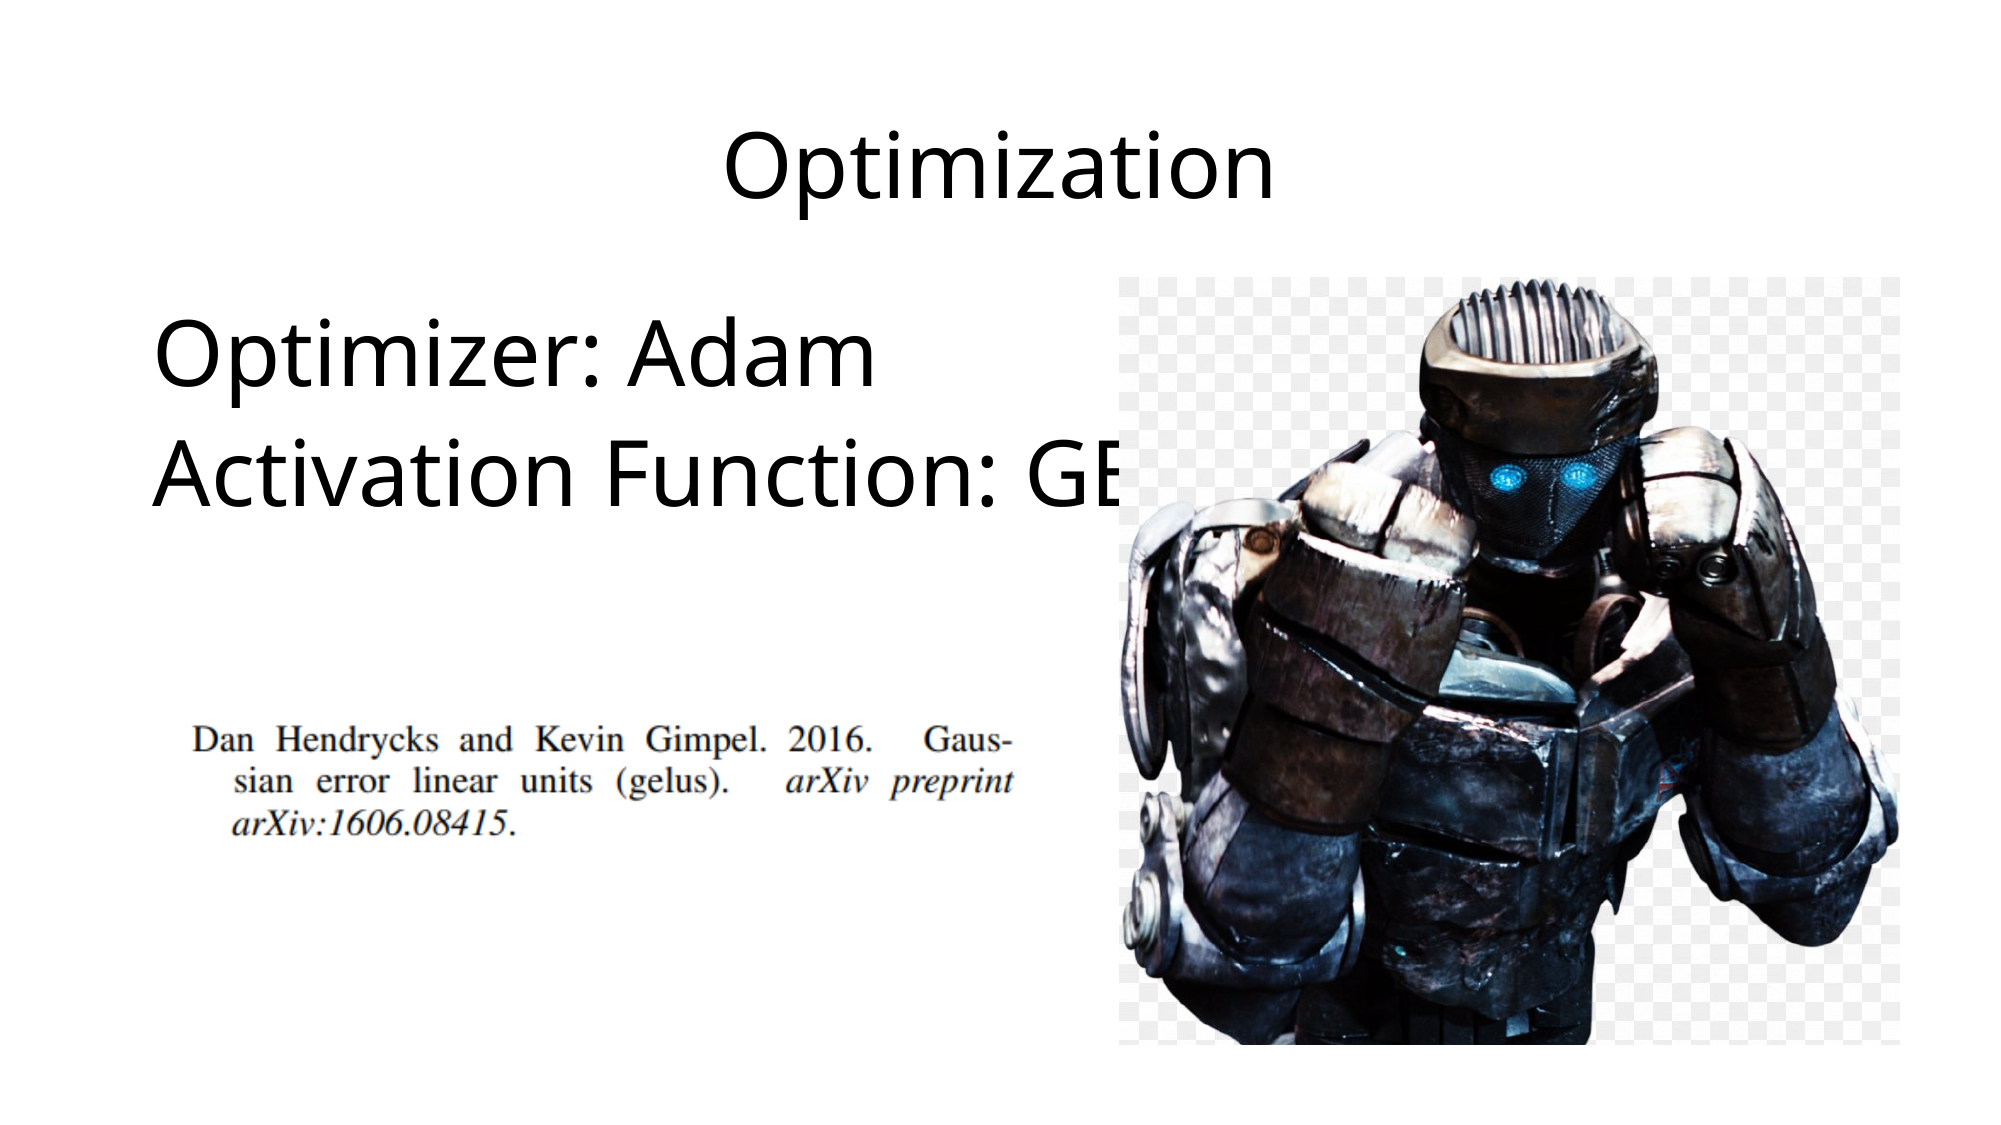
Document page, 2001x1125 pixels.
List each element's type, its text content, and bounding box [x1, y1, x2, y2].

picture [184, 707, 1042, 844]
title Optimization [137, 59, 1863, 278]
picture [1119, 277, 1900, 1045]
list Optimizer: Adam Activation Function: GELU [137, 299, 1119, 1014]
